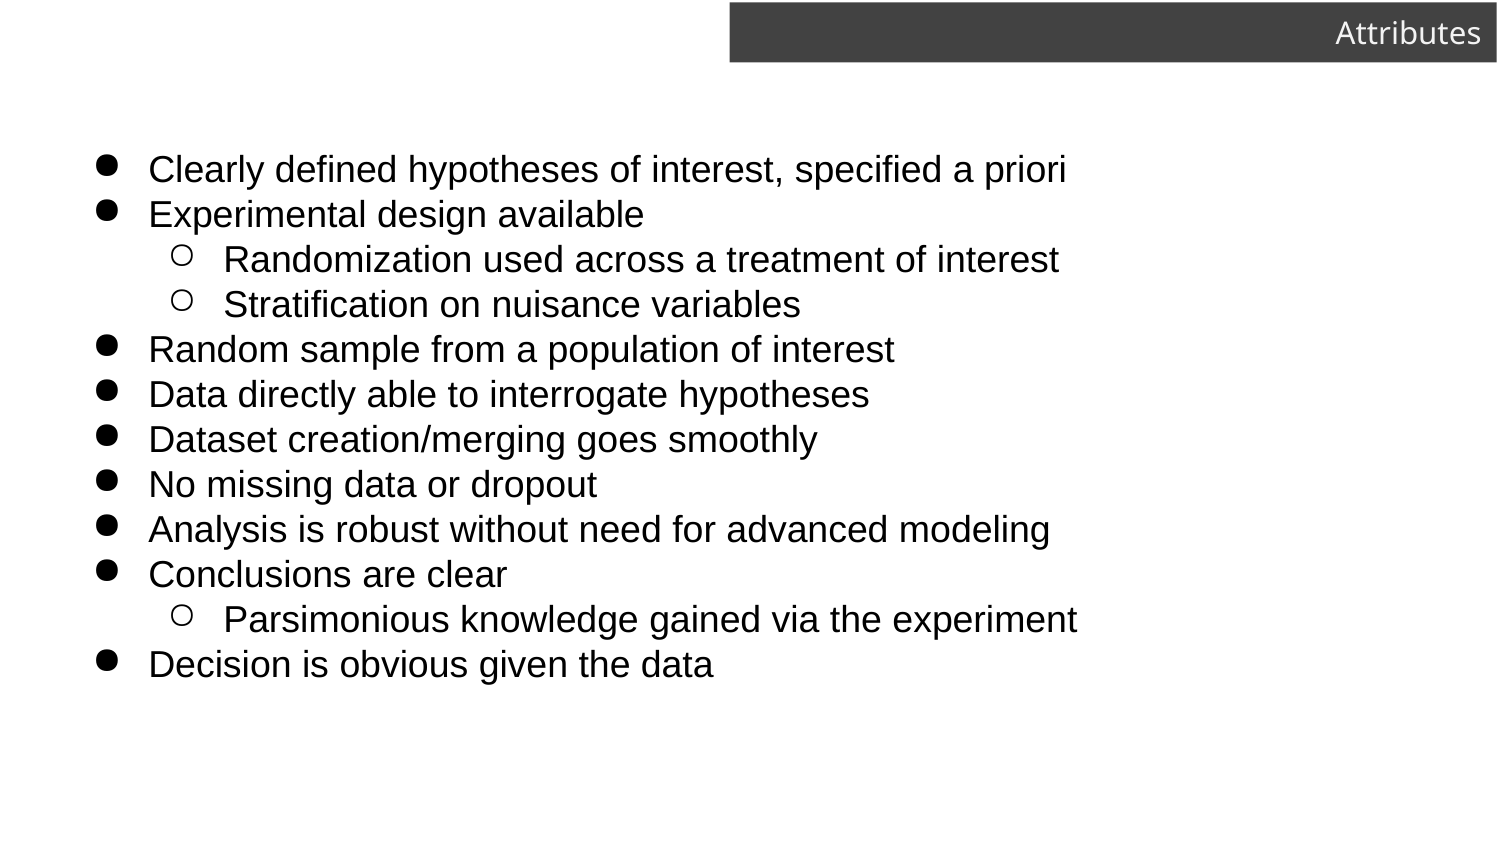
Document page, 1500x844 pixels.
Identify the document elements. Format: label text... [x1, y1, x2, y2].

title Attributes [729, 2, 1497, 63]
text_box Clearly defined hypotheses of interest, specified a priori Experimental design available Randomization used across a treatment of interest Stratification on nuisance variables Random sample from a population of interest Data directly able to interrogate hypotheses Dataset creation/merging goes smoothly No missing data or dropout Analysis is robust without need for advanced modeling Conclusions are clear Parsimonious knowledge gained via the experiment Decision is obvious given the data [58, 130, 1442, 602]
